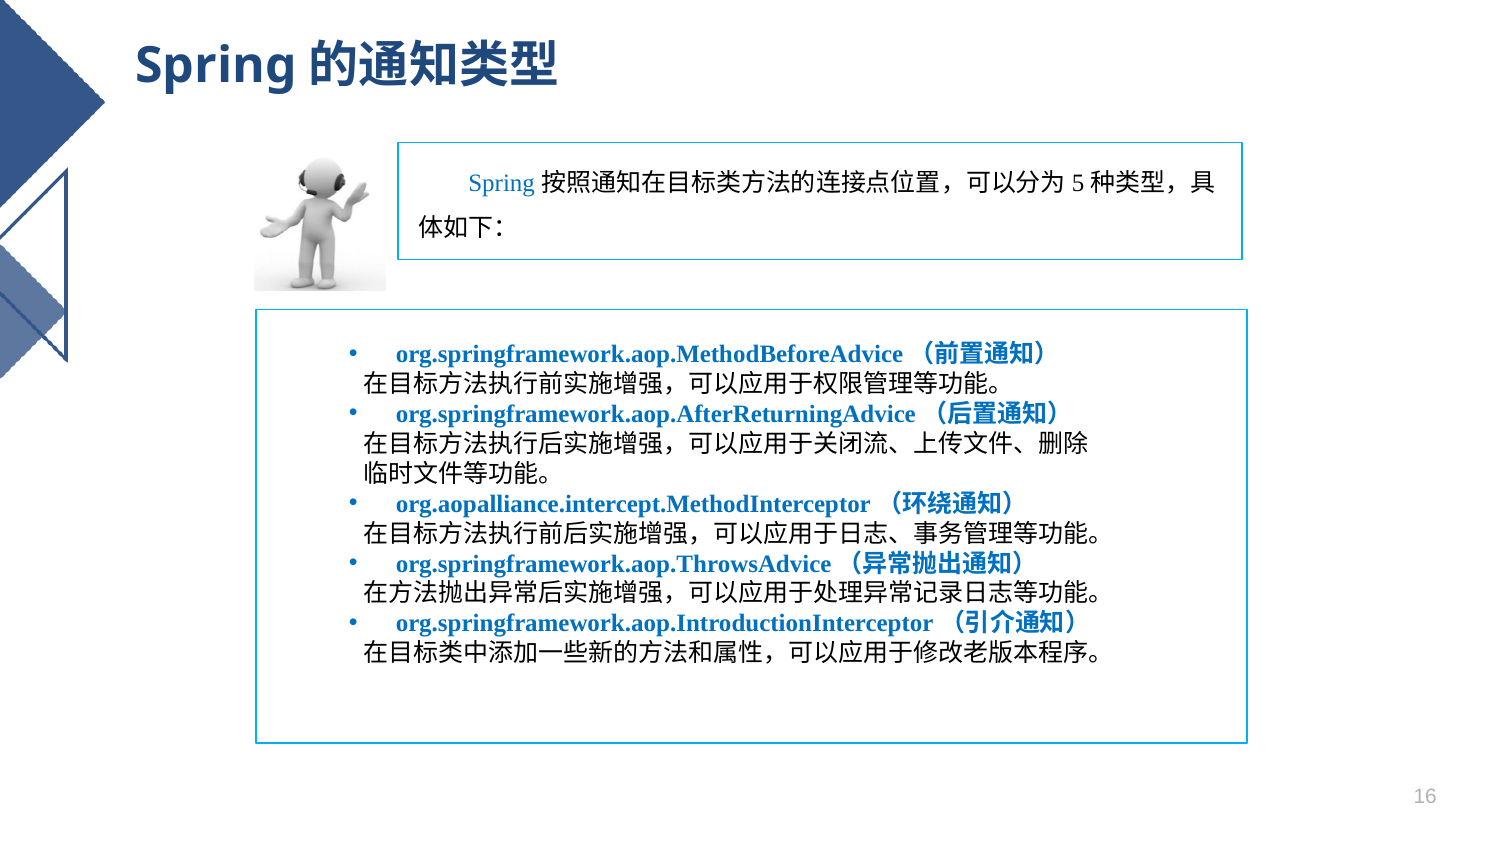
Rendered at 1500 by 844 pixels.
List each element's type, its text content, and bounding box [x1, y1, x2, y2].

picture [0, 0, 105, 446]
slide_number 16 [1388, 772, 1462, 818]
picture [254, 151, 386, 291]
title Spring的通知类型 [123, 26, 1436, 102]
text_box [254, 307, 1249, 745]
text_box org.springframework.aop.MethodBeforeAdvice（前置通知） 在目标方法执行前实施增强，可以应用于权限管理等功能。 org.springframework.aop.AfterReturningAdvice（后置通知） 在目标方法执行后实施增强，可以应用于关闭流、上传文件、删除 临时文件等功能。 org.aopalliance.intercept.MethodInterceptor（环绕通知） 在目标方法执行前后实施增强，可以应用于日志、事务管理等功能。 org.springframework.aop.ThrowsAdvice（异常抛出通知） 在方法抛出异常后实施增强，可以应用于处理异常记录日志等功能。 org.springframework.aop.IntroductionInterceptor（引介通知） 在目标类中添加一些新的方法和属性，可以应用于修改老版本程序。 [259, 300, 1247, 675]
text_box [397, 142, 1243, 260]
